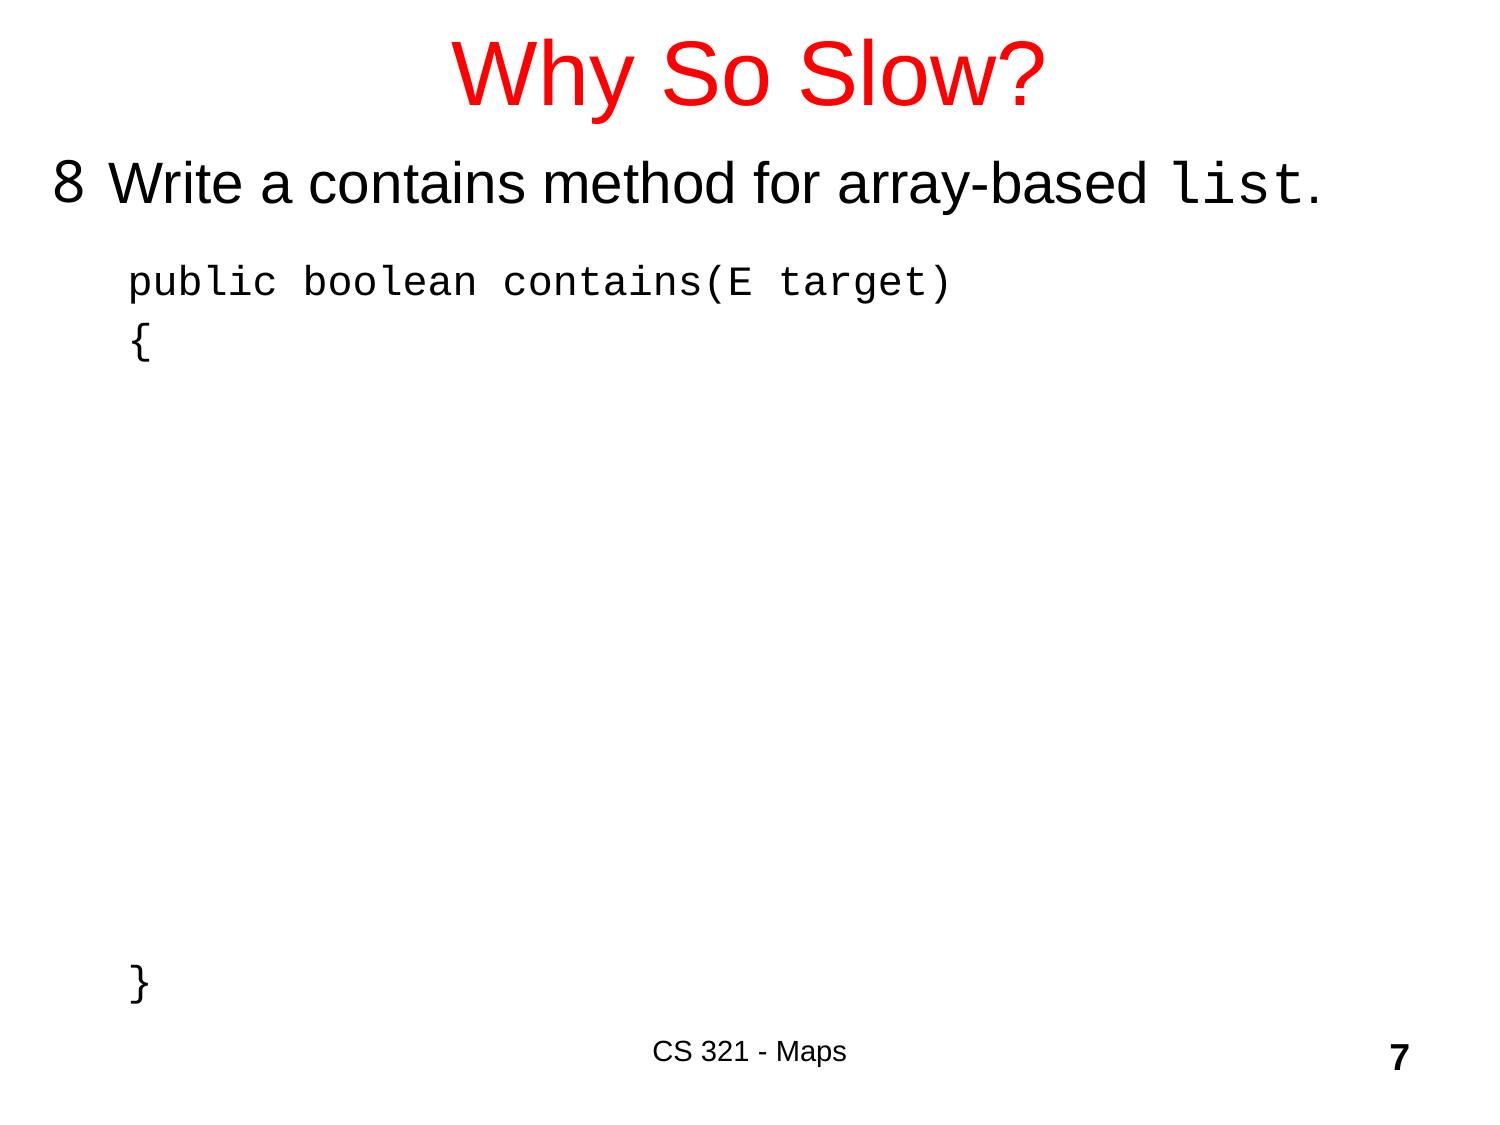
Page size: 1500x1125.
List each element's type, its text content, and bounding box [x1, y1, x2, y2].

title Why So Slow? [112, 0, 1388, 137]
slide_number 7 [1112, 1024, 1426, 1101]
footer CS 321 - Maps [462, 1024, 1038, 1101]
list Write a contains method for array-based list. public boolean contains(E target) { } [37, 137, 1463, 1038]
